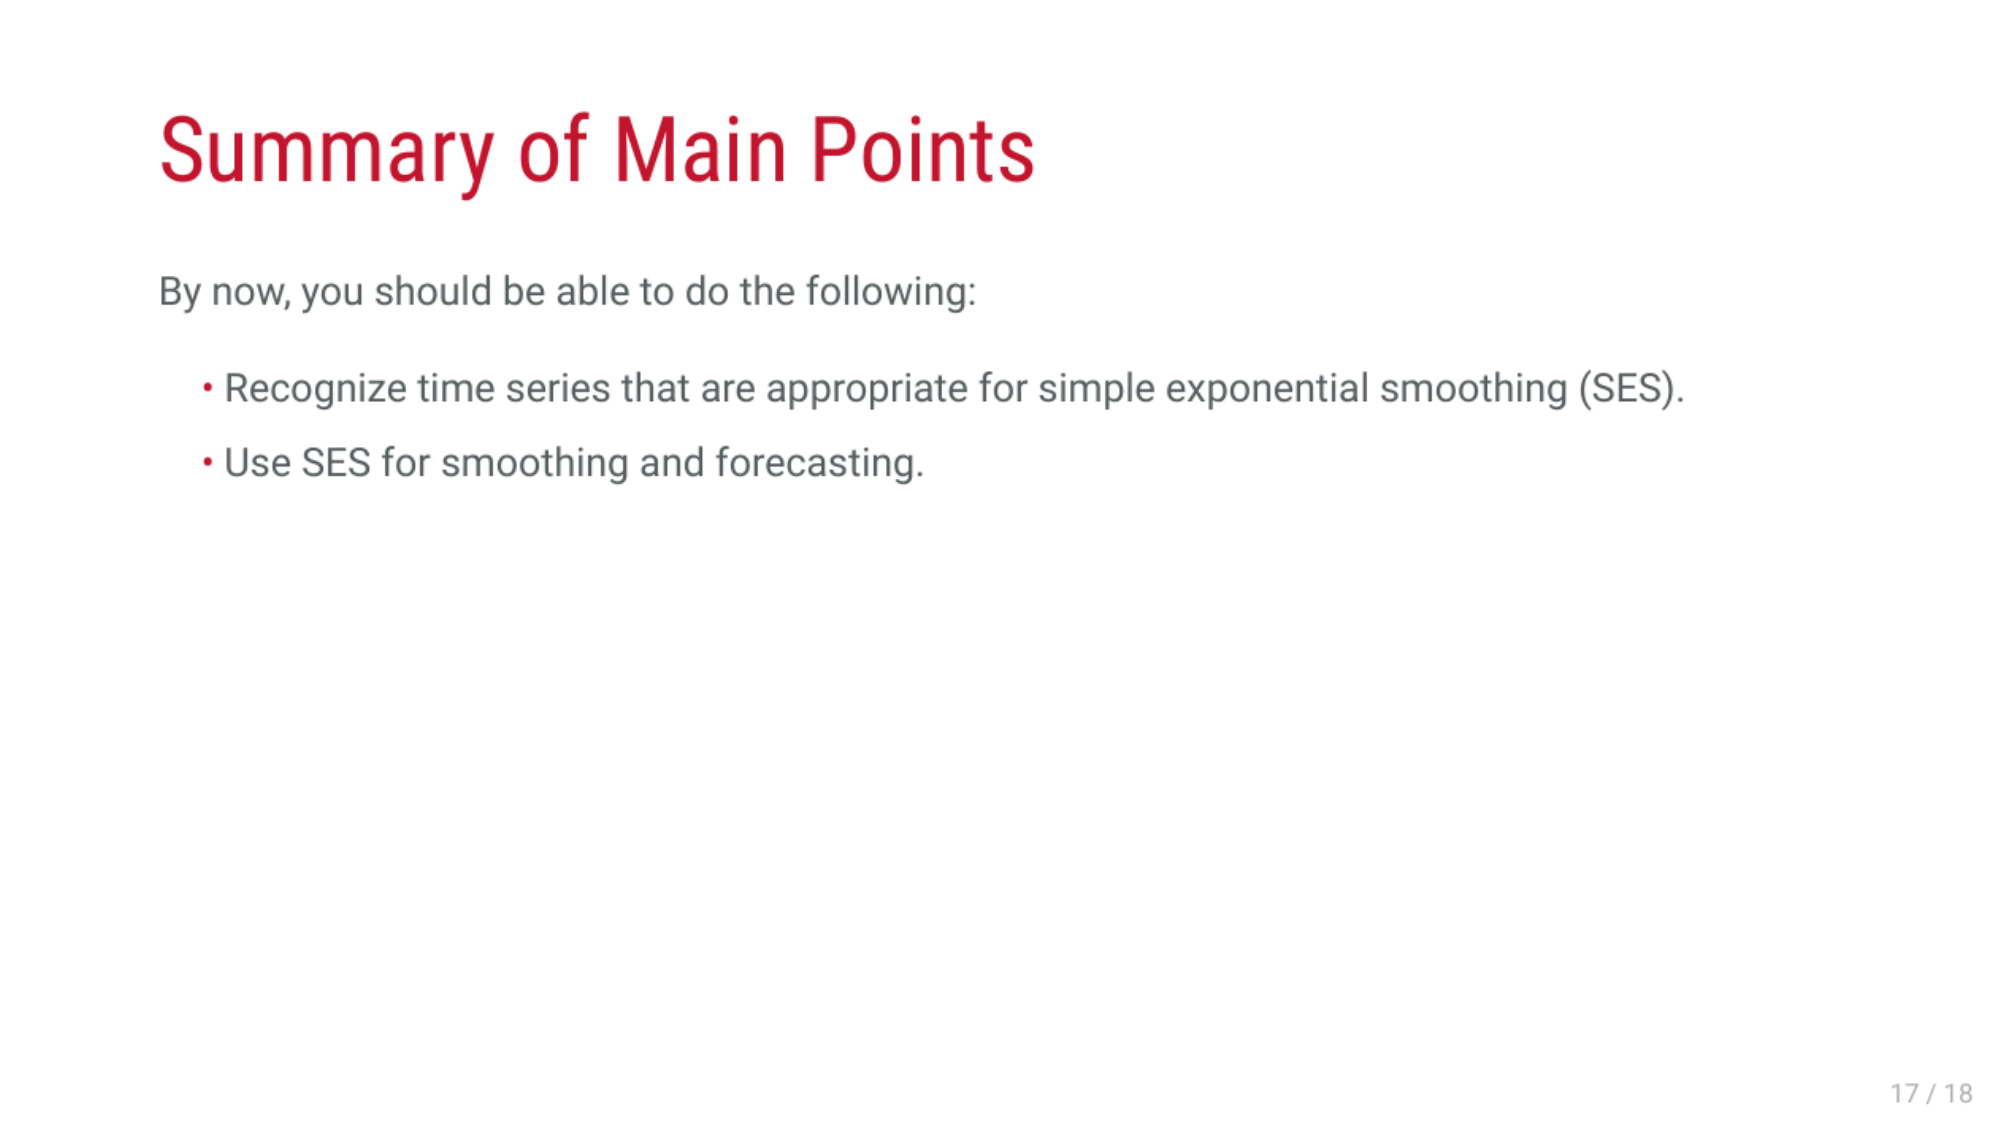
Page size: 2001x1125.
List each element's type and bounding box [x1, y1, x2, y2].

list [0, 0, 2000, 1125]
